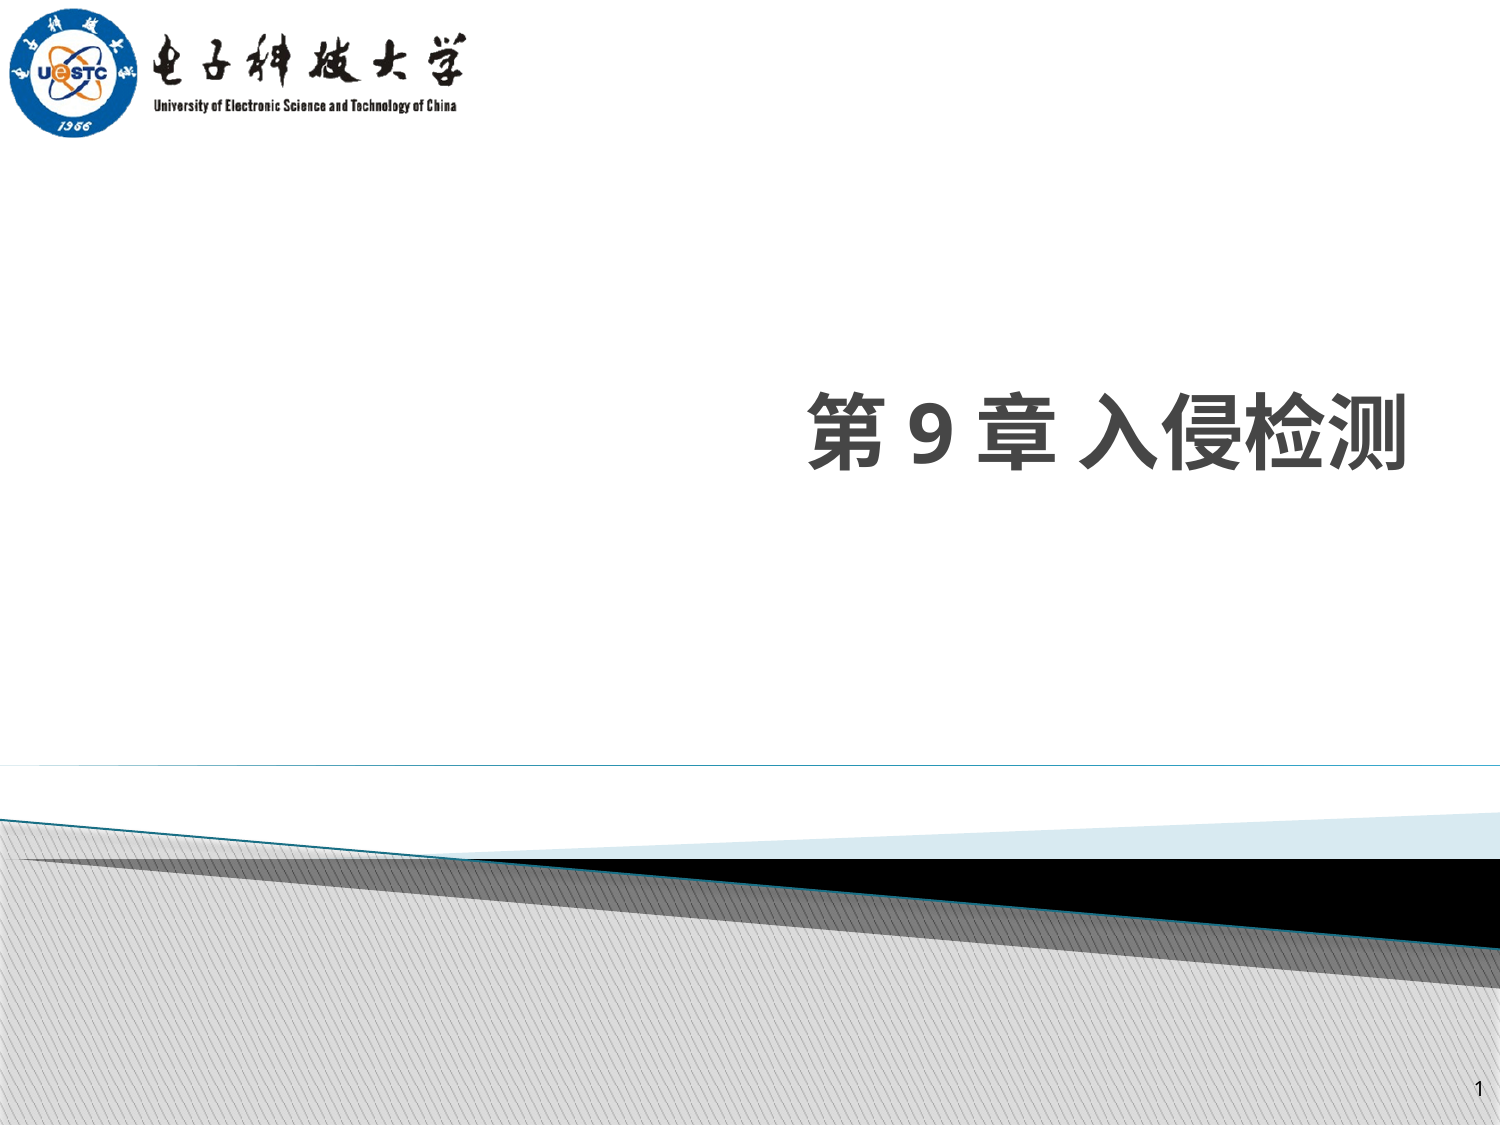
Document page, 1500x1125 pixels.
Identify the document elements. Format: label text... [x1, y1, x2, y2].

title 第9章 入侵检测 [150, 299, 1425, 488]
slide_number 1 [1439, 1051, 1500, 1112]
picture [5, 859, 1500, 989]
picture [9, 7, 467, 138]
